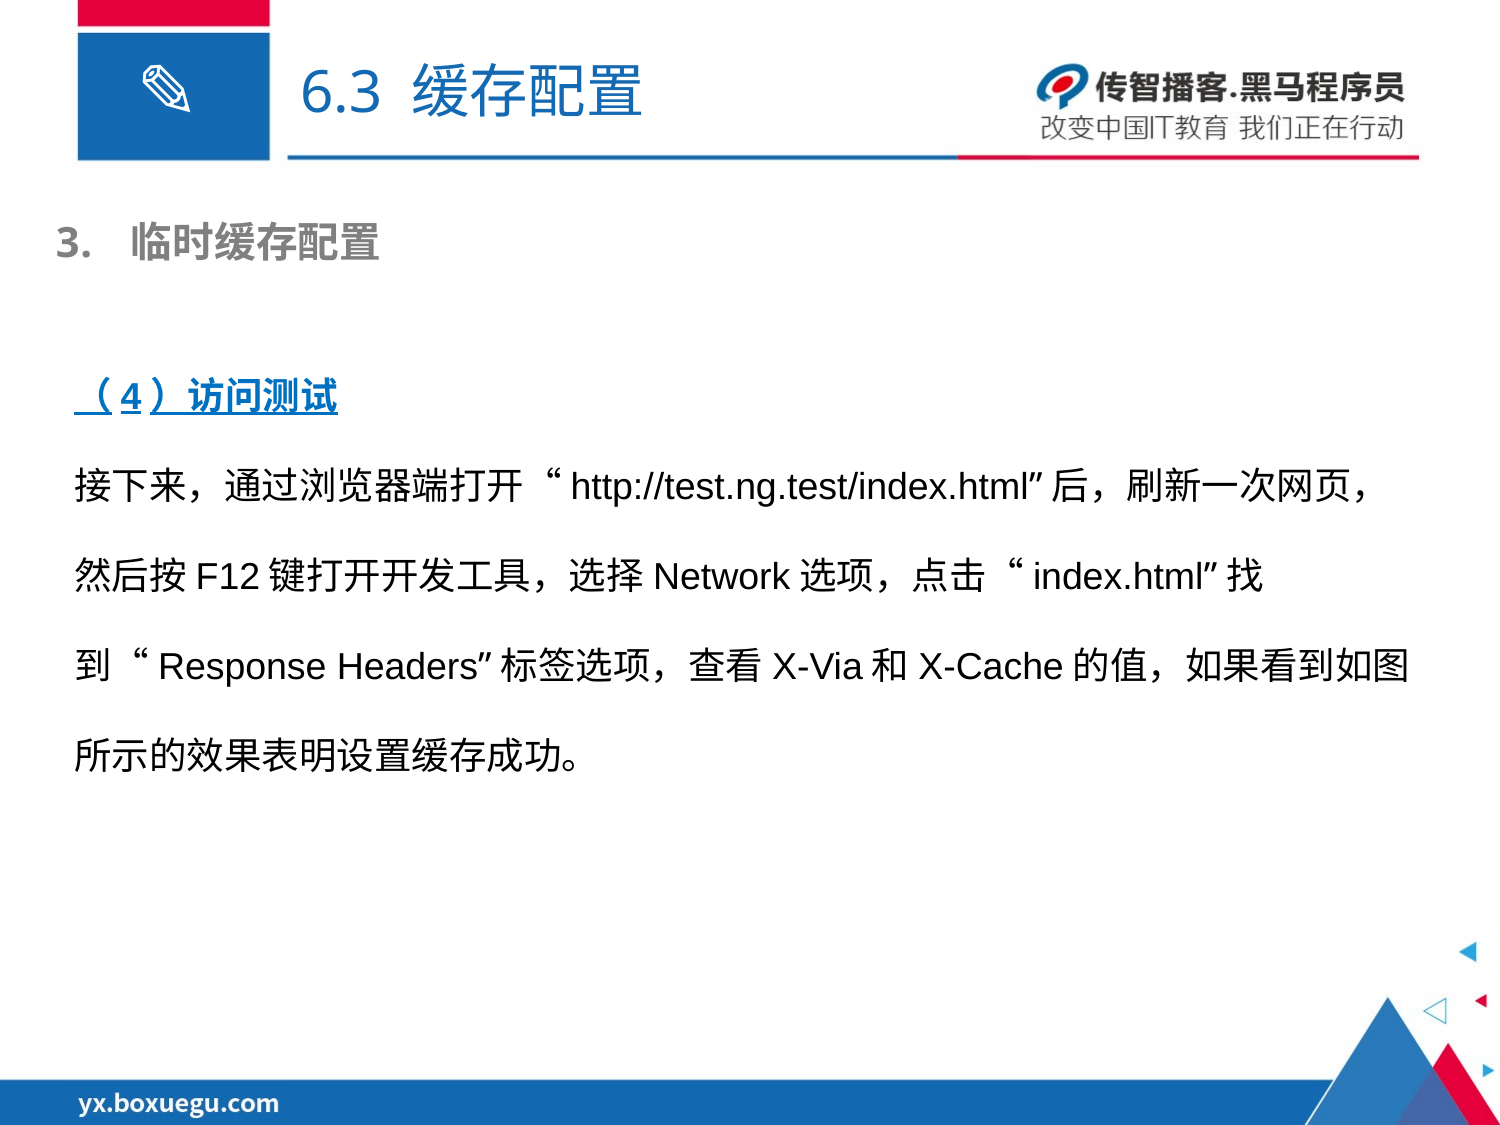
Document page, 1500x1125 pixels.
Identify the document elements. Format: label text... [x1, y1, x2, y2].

title 6.3 缓存配置 [285, 25, 1137, 153]
picture [0, 1, 1500, 1125]
text_box 临时缓存配置 [41, 208, 1424, 274]
text_box （4）访问测试 接下来，通过浏览器端打开“http://test.ng.test/index.html”后，刷新一次网页，然后按F12键打开开发工具，选择Network选项，点击“index.html”找到“Response Headers”标签选项，查看X-Via和X-Cache的值，如果看到如图所示的效果表明设置缓存成功。 [59, 319, 1438, 785]
